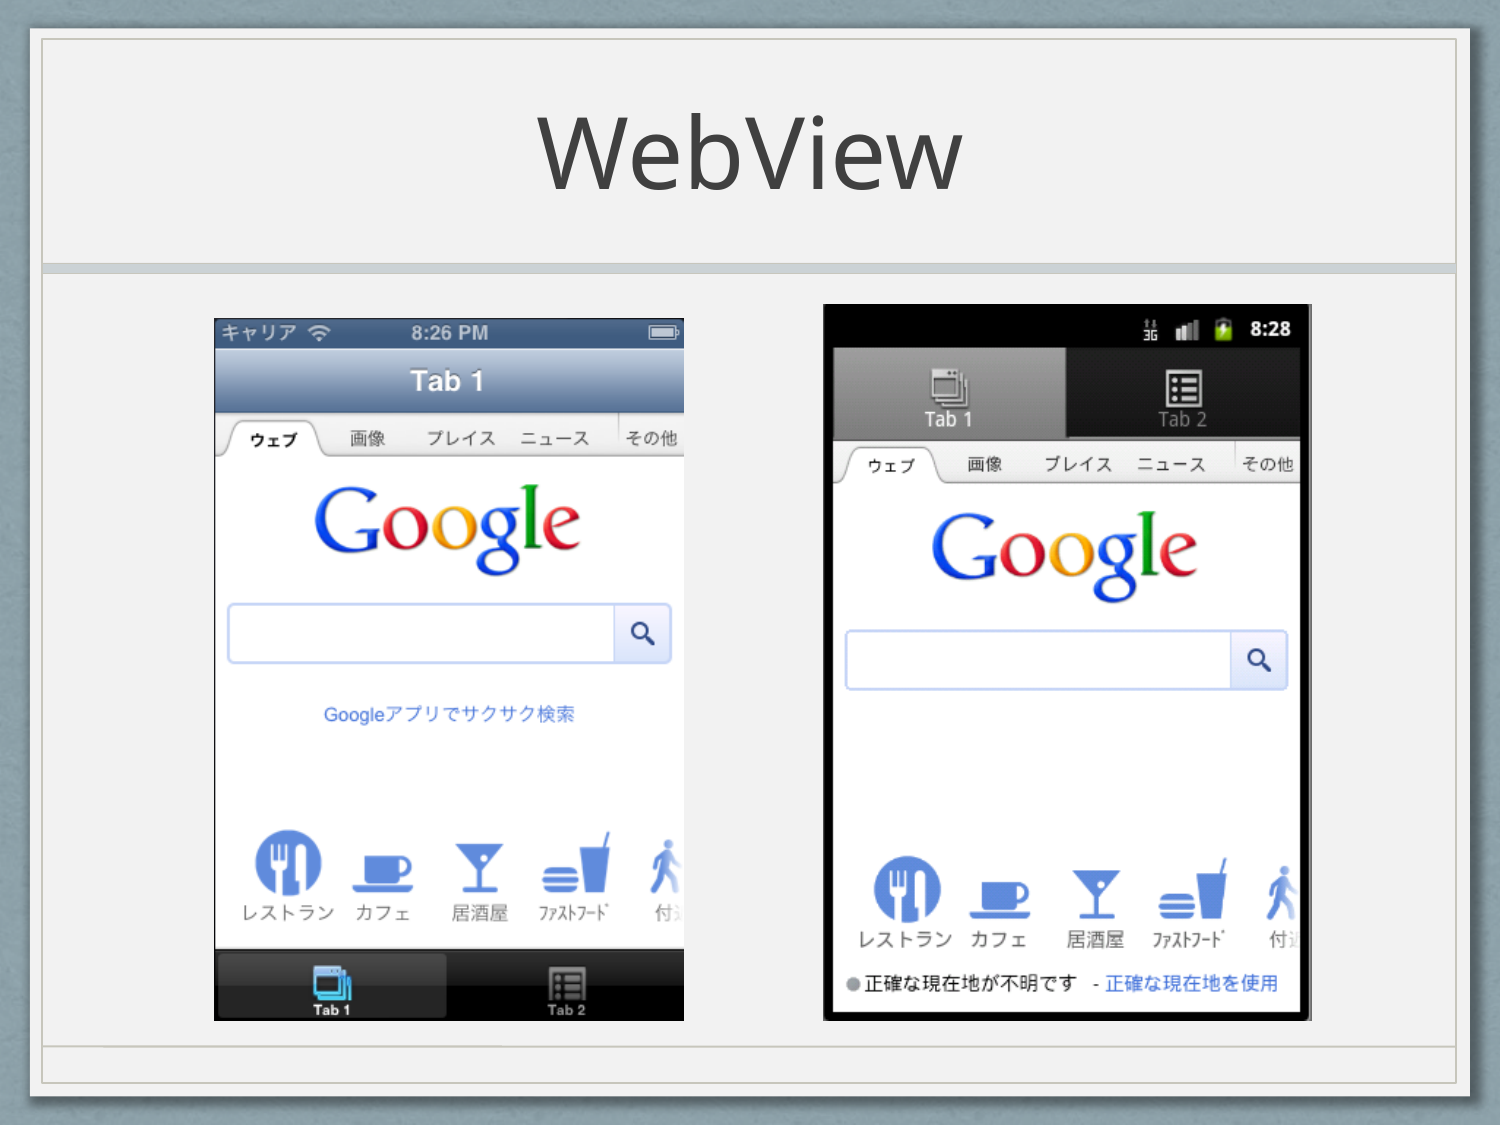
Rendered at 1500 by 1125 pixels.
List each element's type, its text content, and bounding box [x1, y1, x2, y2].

picture [214, 318, 684, 1021]
title WebView [147, 40, 1353, 260]
picture [822, 303, 1313, 1021]
